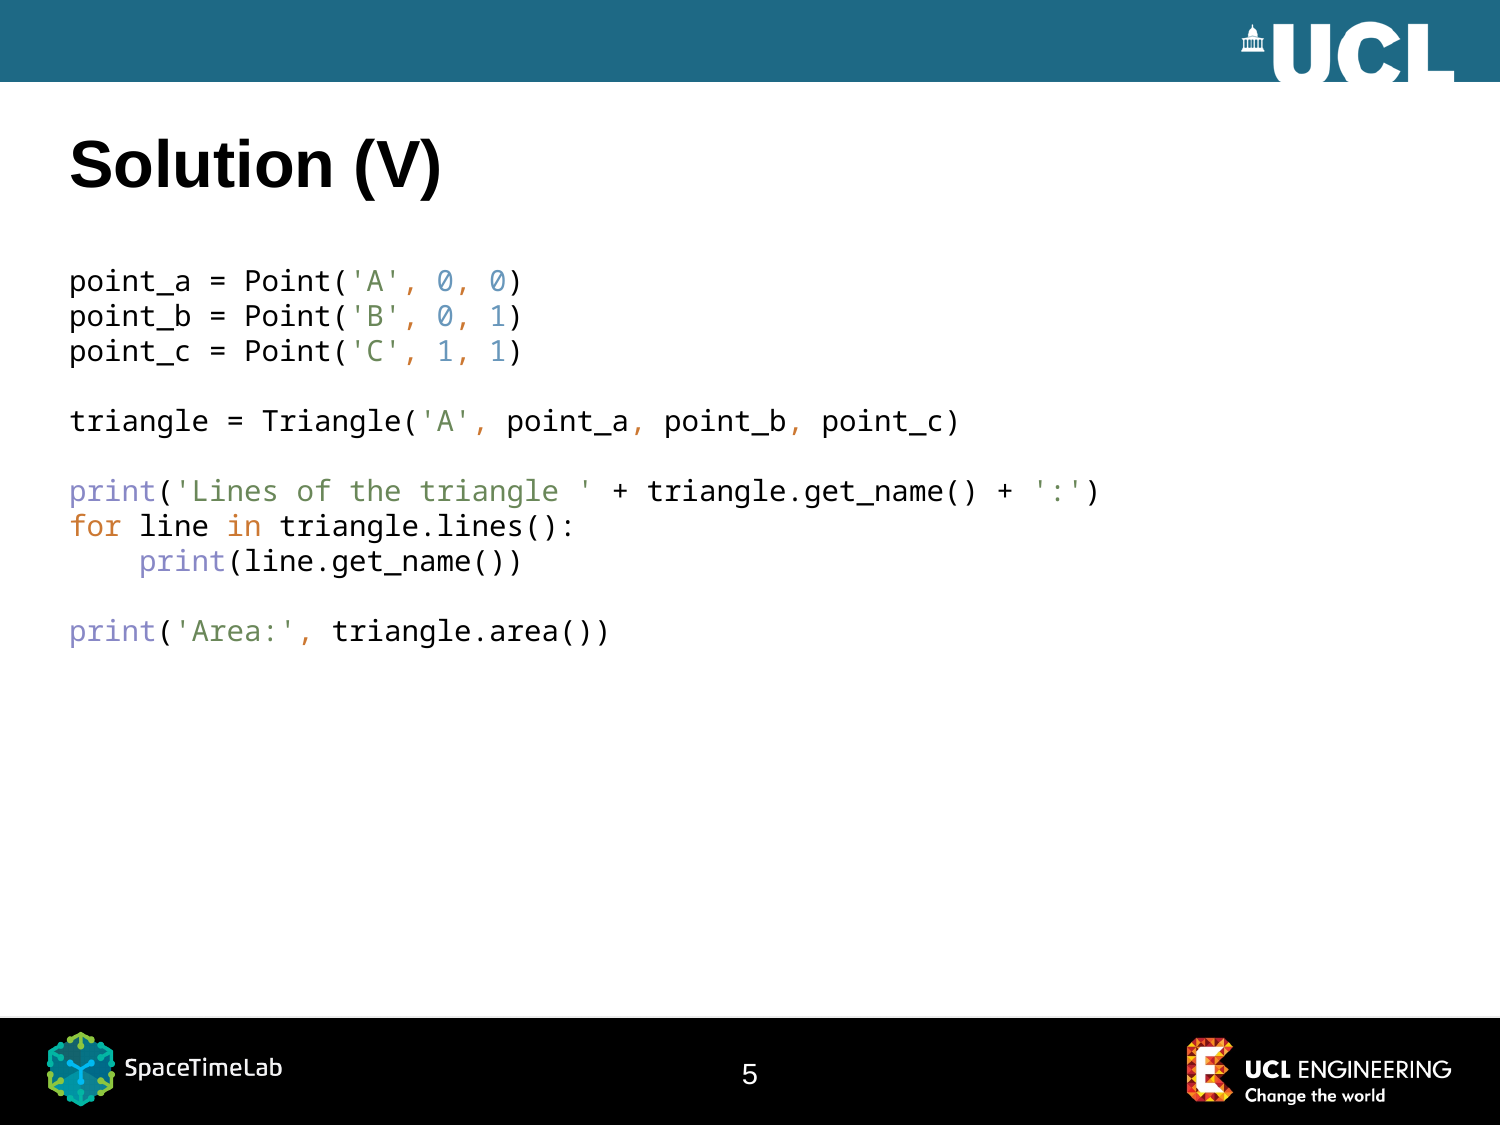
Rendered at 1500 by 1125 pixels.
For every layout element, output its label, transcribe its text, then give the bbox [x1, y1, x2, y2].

footer 5 [496, 1042, 1004, 1103]
title Solution (V) [54, 113, 1447, 197]
picture [0, 990, 1500, 1125]
list point_a = Point('A', 0, 0) point_b = Point('B', 0, 1) point_c = Point('C', 1, 1) triangle = Triangle('A', point_a, point_b, point_c) print('Lines of the triangle ' + triangle.get_name() + ':') for line in triangle.lines(): print(line.get_name()) print('Area:', triangle.area()) [54, 219, 1483, 988]
